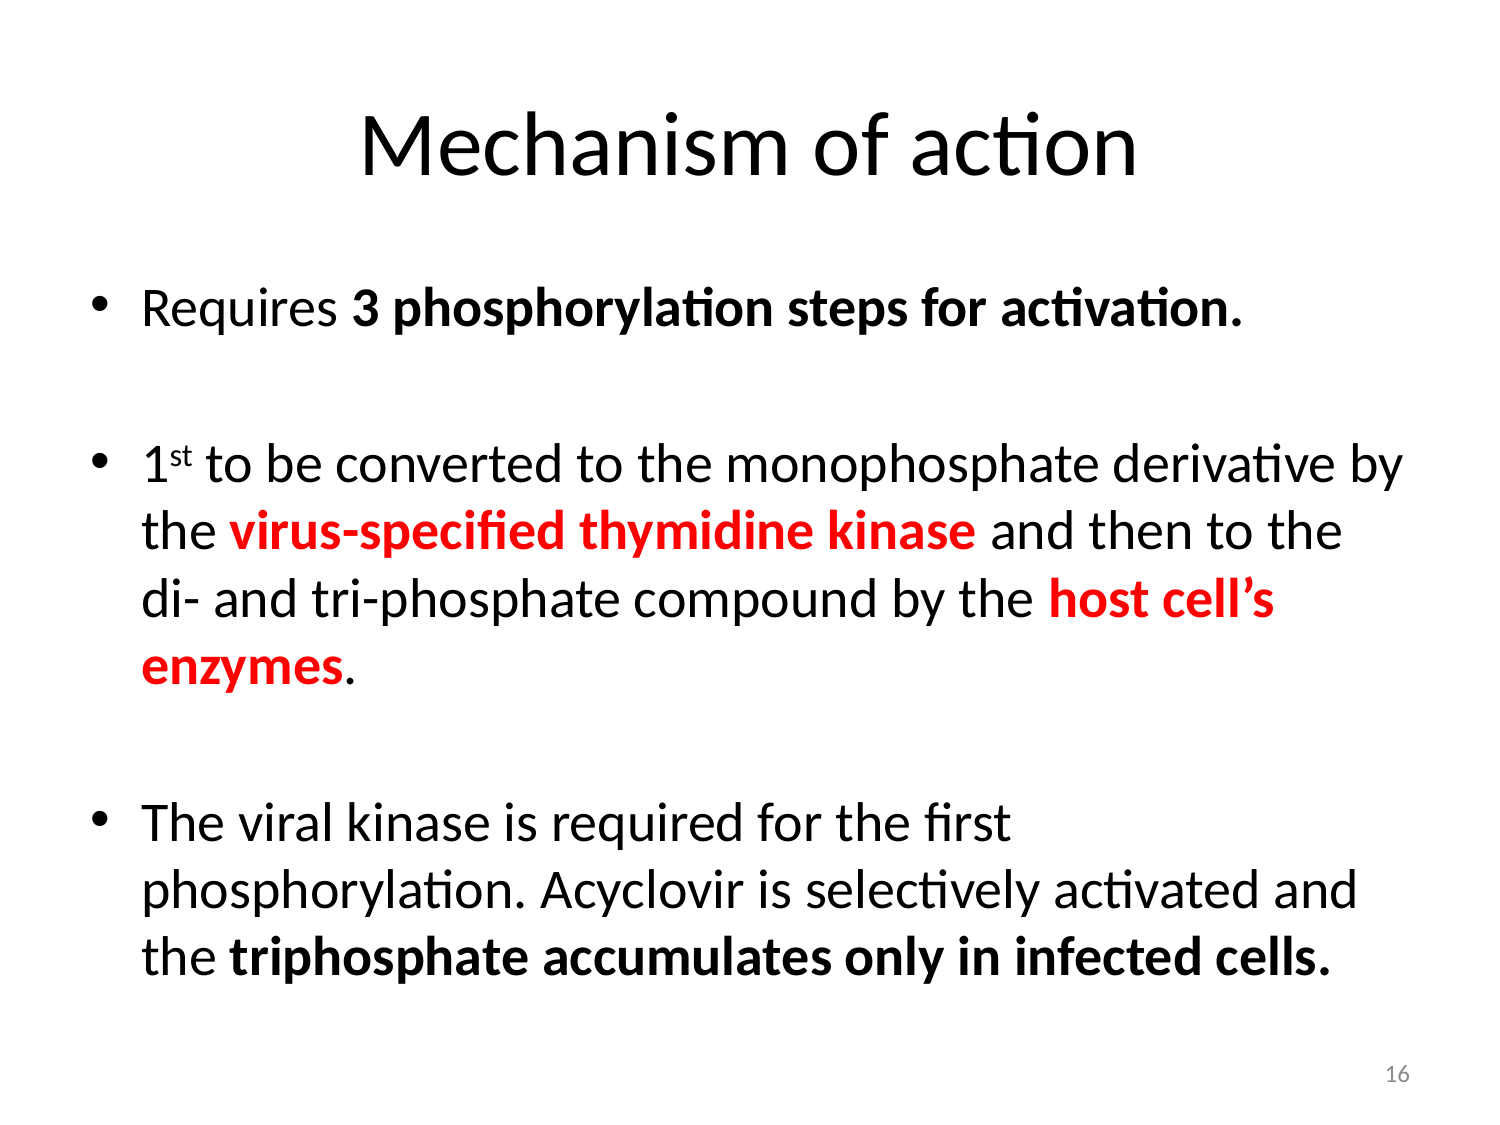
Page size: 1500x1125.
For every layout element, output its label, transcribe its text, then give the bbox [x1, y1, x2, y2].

list Requires 3 phosphorylation steps for activation. 1st to be converted to the monophosphate derivative by the virus-specified thymidine kinase and then to the di- and tri-phosphate compound by the host cell’s enzymes. The viral kinase is required for the first phosphorylation. Acyclovir is selectively activated and the triphosphate accumulates only in infected cells. [75, 262, 1425, 1005]
title Mechanism of action [75, 45, 1425, 233]
slide_number 16 [1074, 1042, 1425, 1103]
